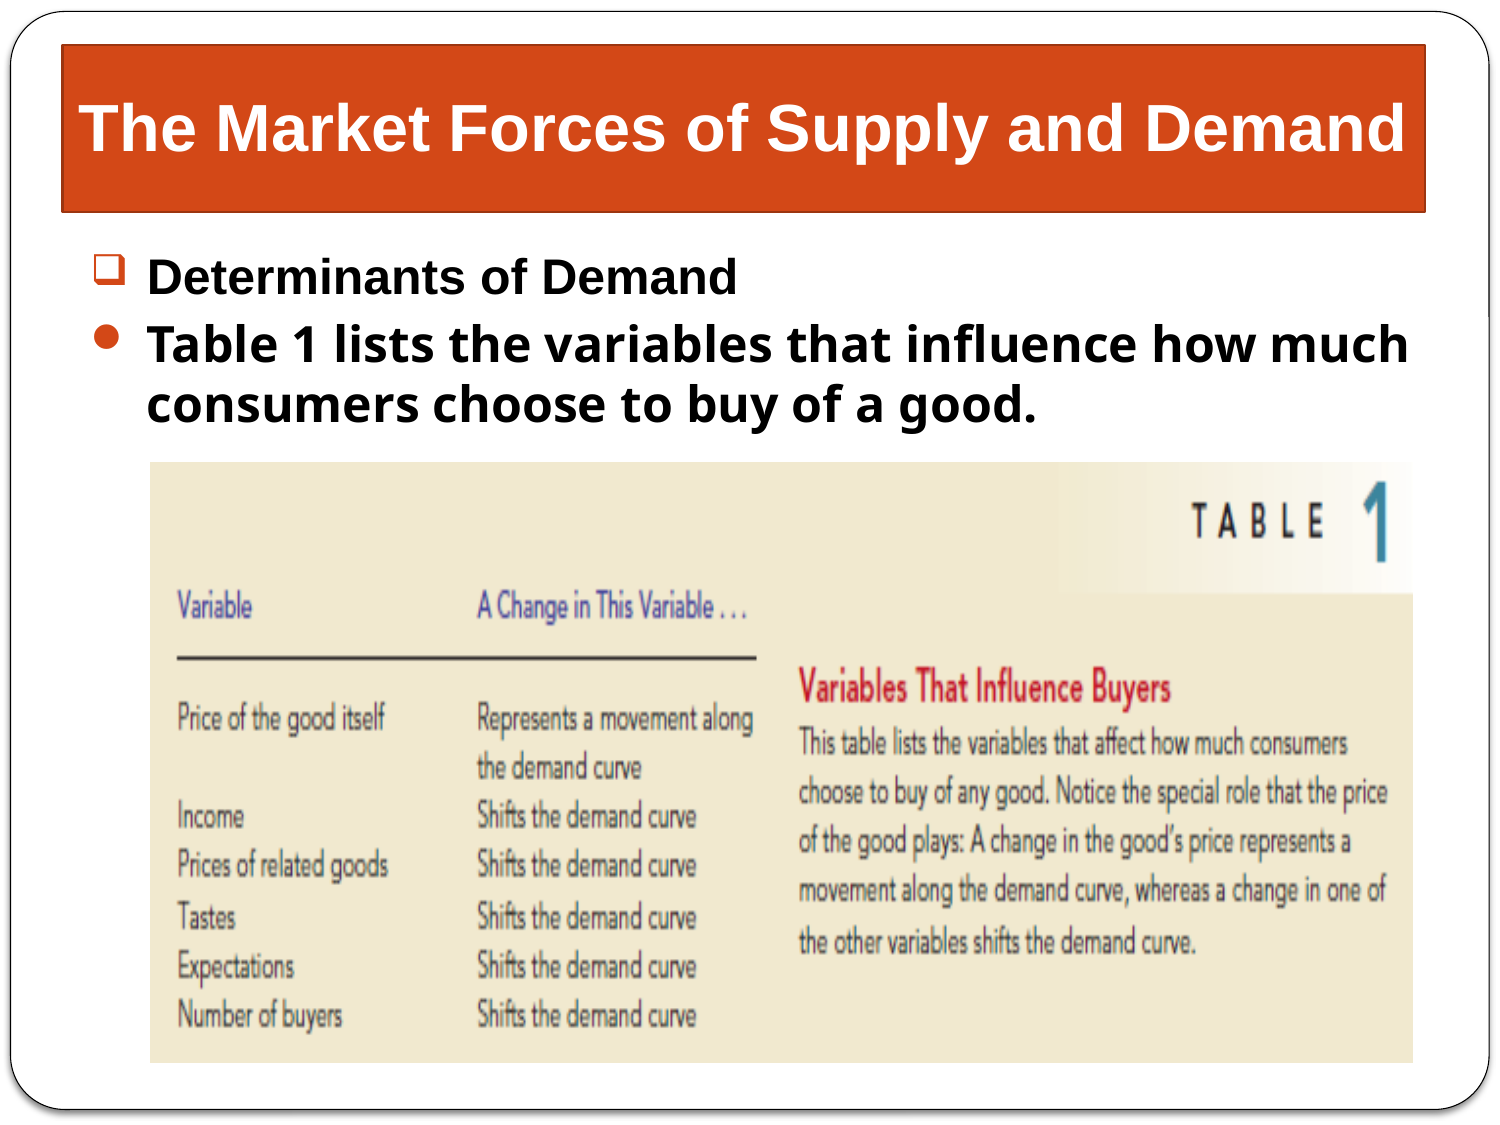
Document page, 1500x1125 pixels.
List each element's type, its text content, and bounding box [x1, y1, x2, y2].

picture [149, 462, 1413, 1063]
list Determinants of Demand Table 1 lists the variables that influence how much consumers choose to buy of a good. [75, 237, 1425, 1038]
title The Market Forces of Supply and Demand [61, 44, 1426, 213]
